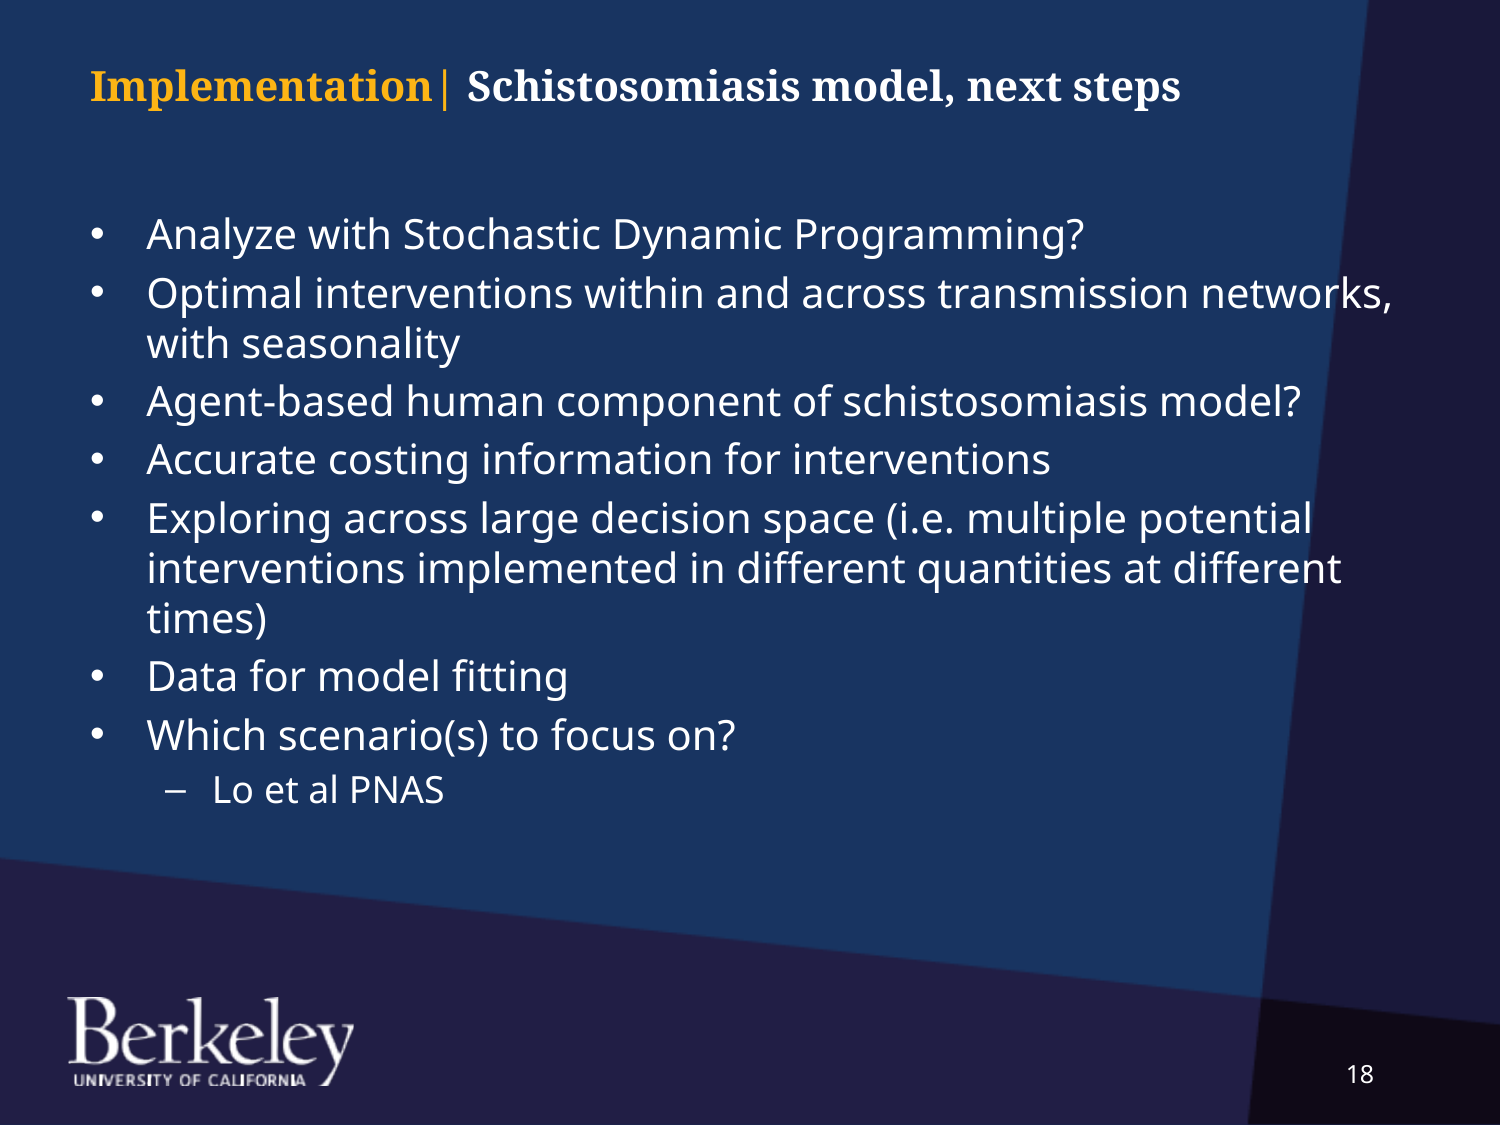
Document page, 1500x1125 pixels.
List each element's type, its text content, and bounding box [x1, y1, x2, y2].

list Analyze with Stochastic Dynamic Programming? Optimal interventions within and across transmission networks, with seasonality Agent-based human component of schistosomiasis model? Accurate costing information for interventions Exploring across large decision space (i.e. multiple potential interventions implemented in different quantities at different times) Data for model fitting Which scenario(s) to focus on? Lo et al PNAS [75, 200, 1425, 898]
list Implementation| Schistosomiasis model, next steps [75, 51, 1425, 132]
picture [0, 0, 1500, 1125]
